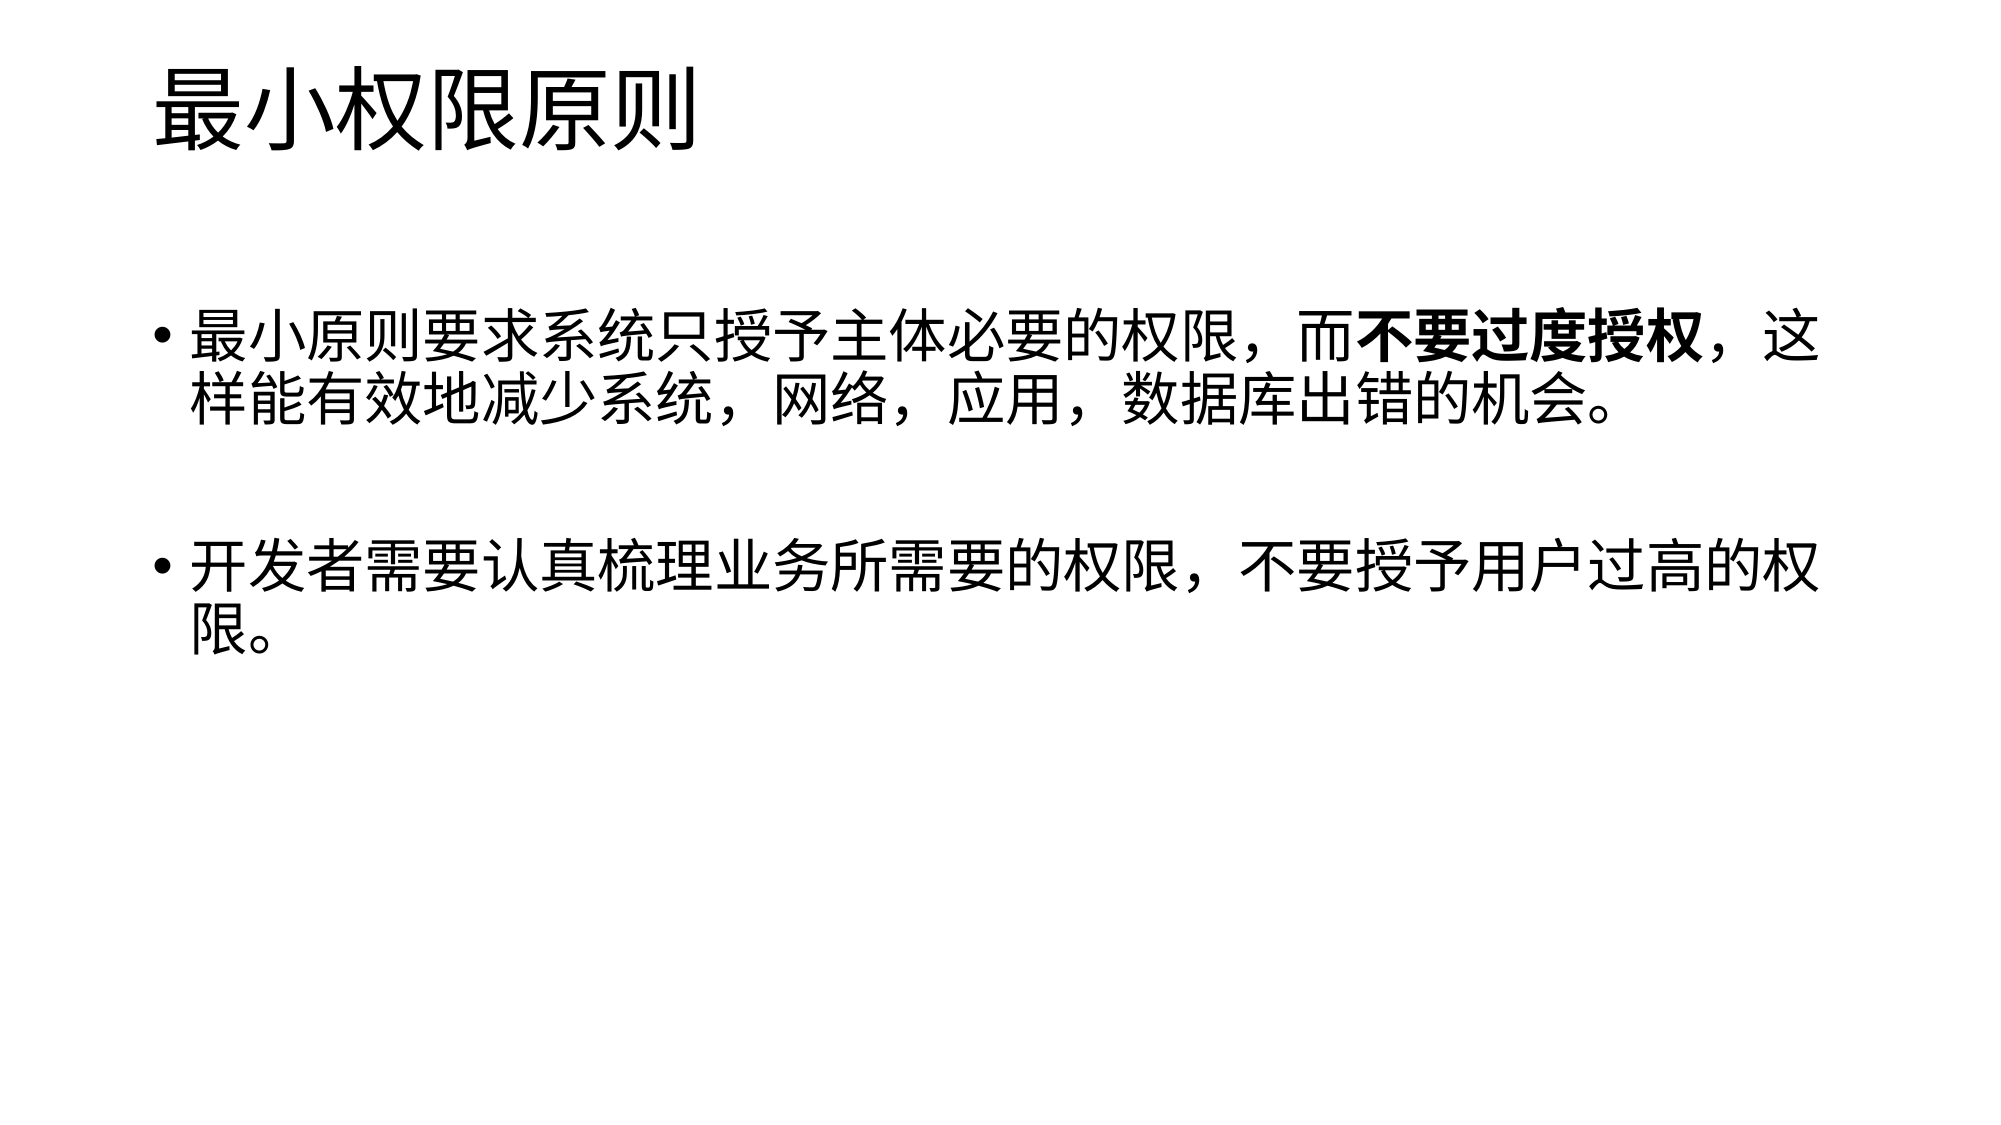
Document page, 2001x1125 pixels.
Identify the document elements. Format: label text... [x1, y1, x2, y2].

list 最小原则要求系统只授予主体必要的权限，而不要过度授权，这样能有效地减少系统，网络，应用，数据库出错的机会。 开发者需要认真梳理业务所需要的权限，不要授予用户过高的权限。 [137, 299, 1863, 1014]
title 最小权限原则 [137, 59, 1863, 278]
